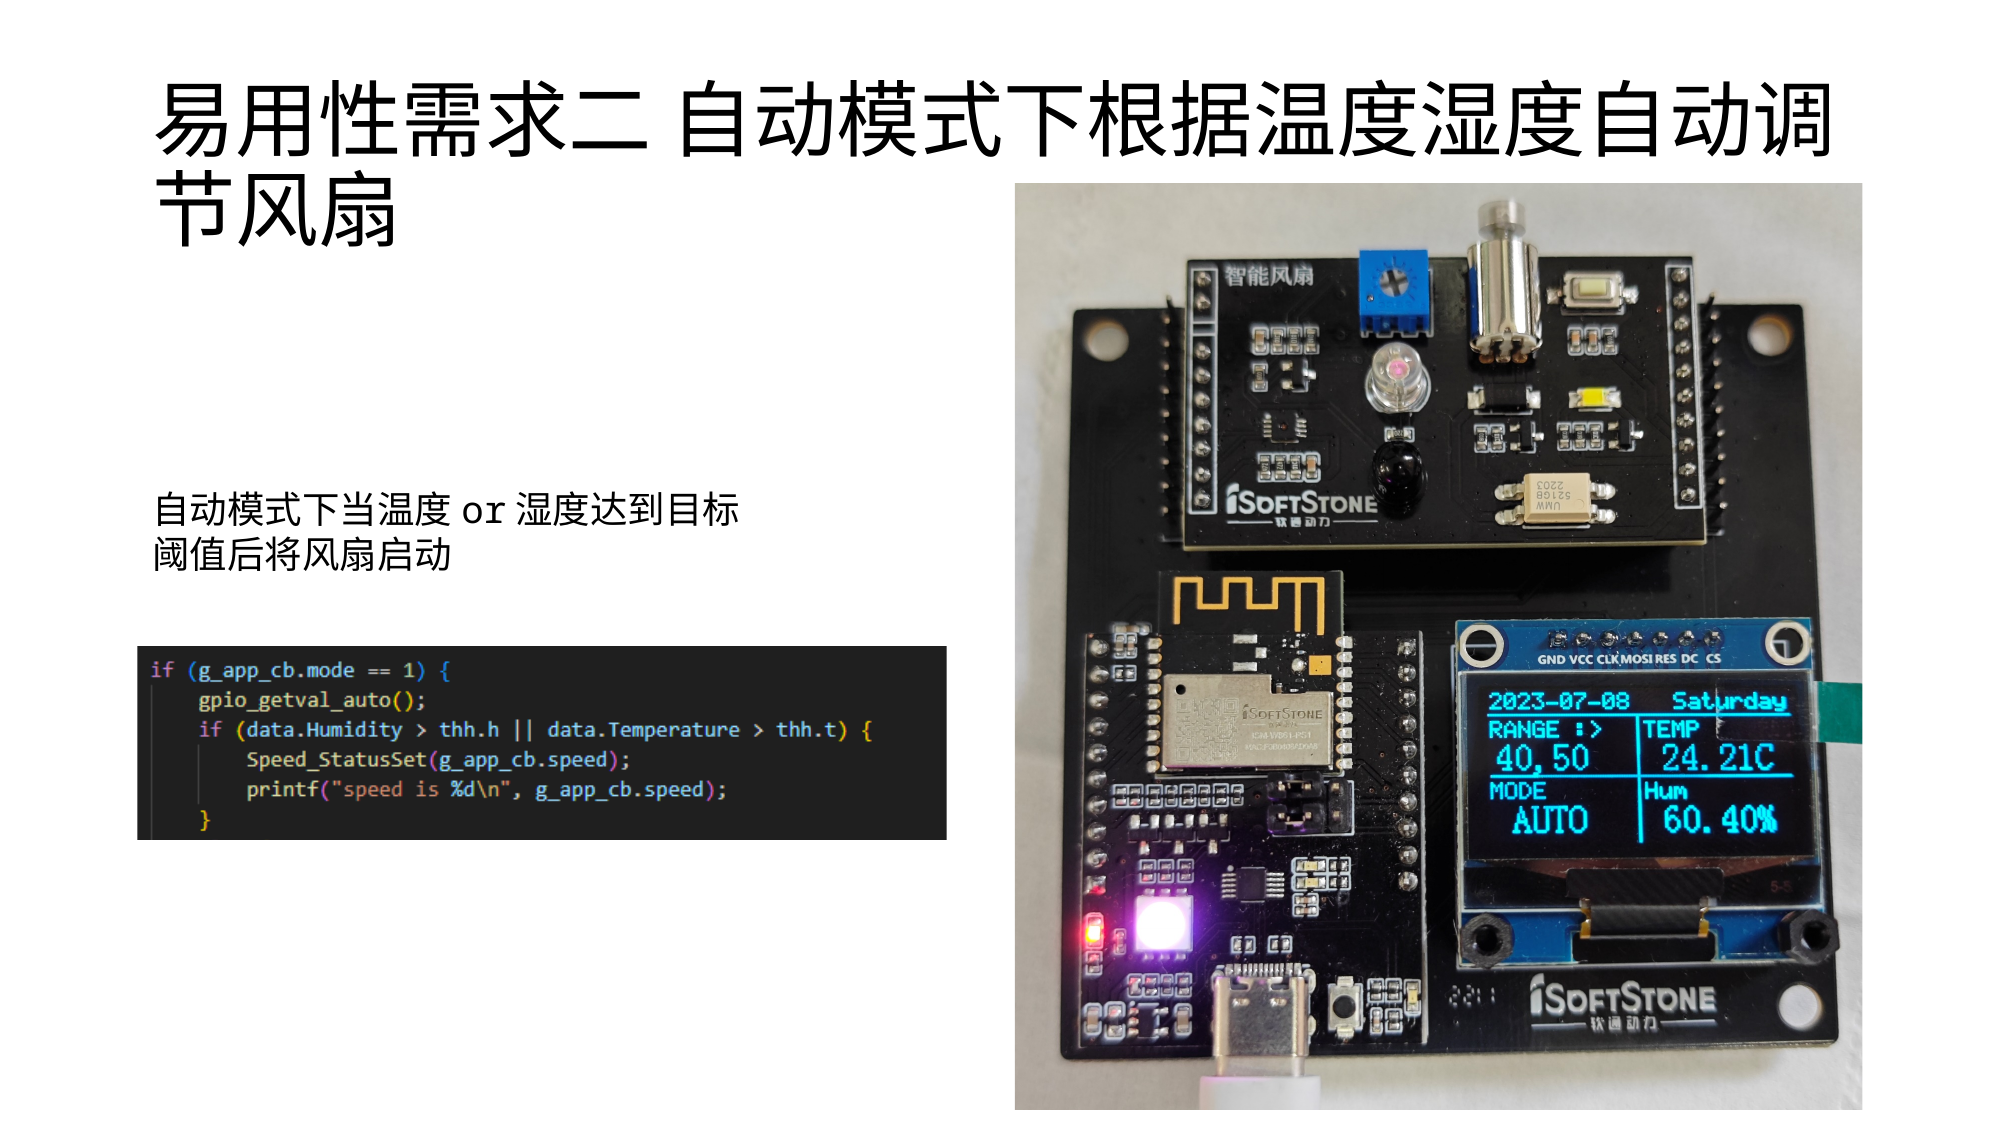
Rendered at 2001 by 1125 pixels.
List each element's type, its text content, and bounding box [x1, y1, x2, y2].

text_box 自动模式下当温度or湿度达到目标阈值后将风扇启动 [137, 478, 789, 584]
title 易用性需求二 自动模式下根据温度湿度自动调节风扇 [137, 59, 1863, 278]
picture [1014, 183, 1863, 1110]
picture [137, 646, 947, 840]
